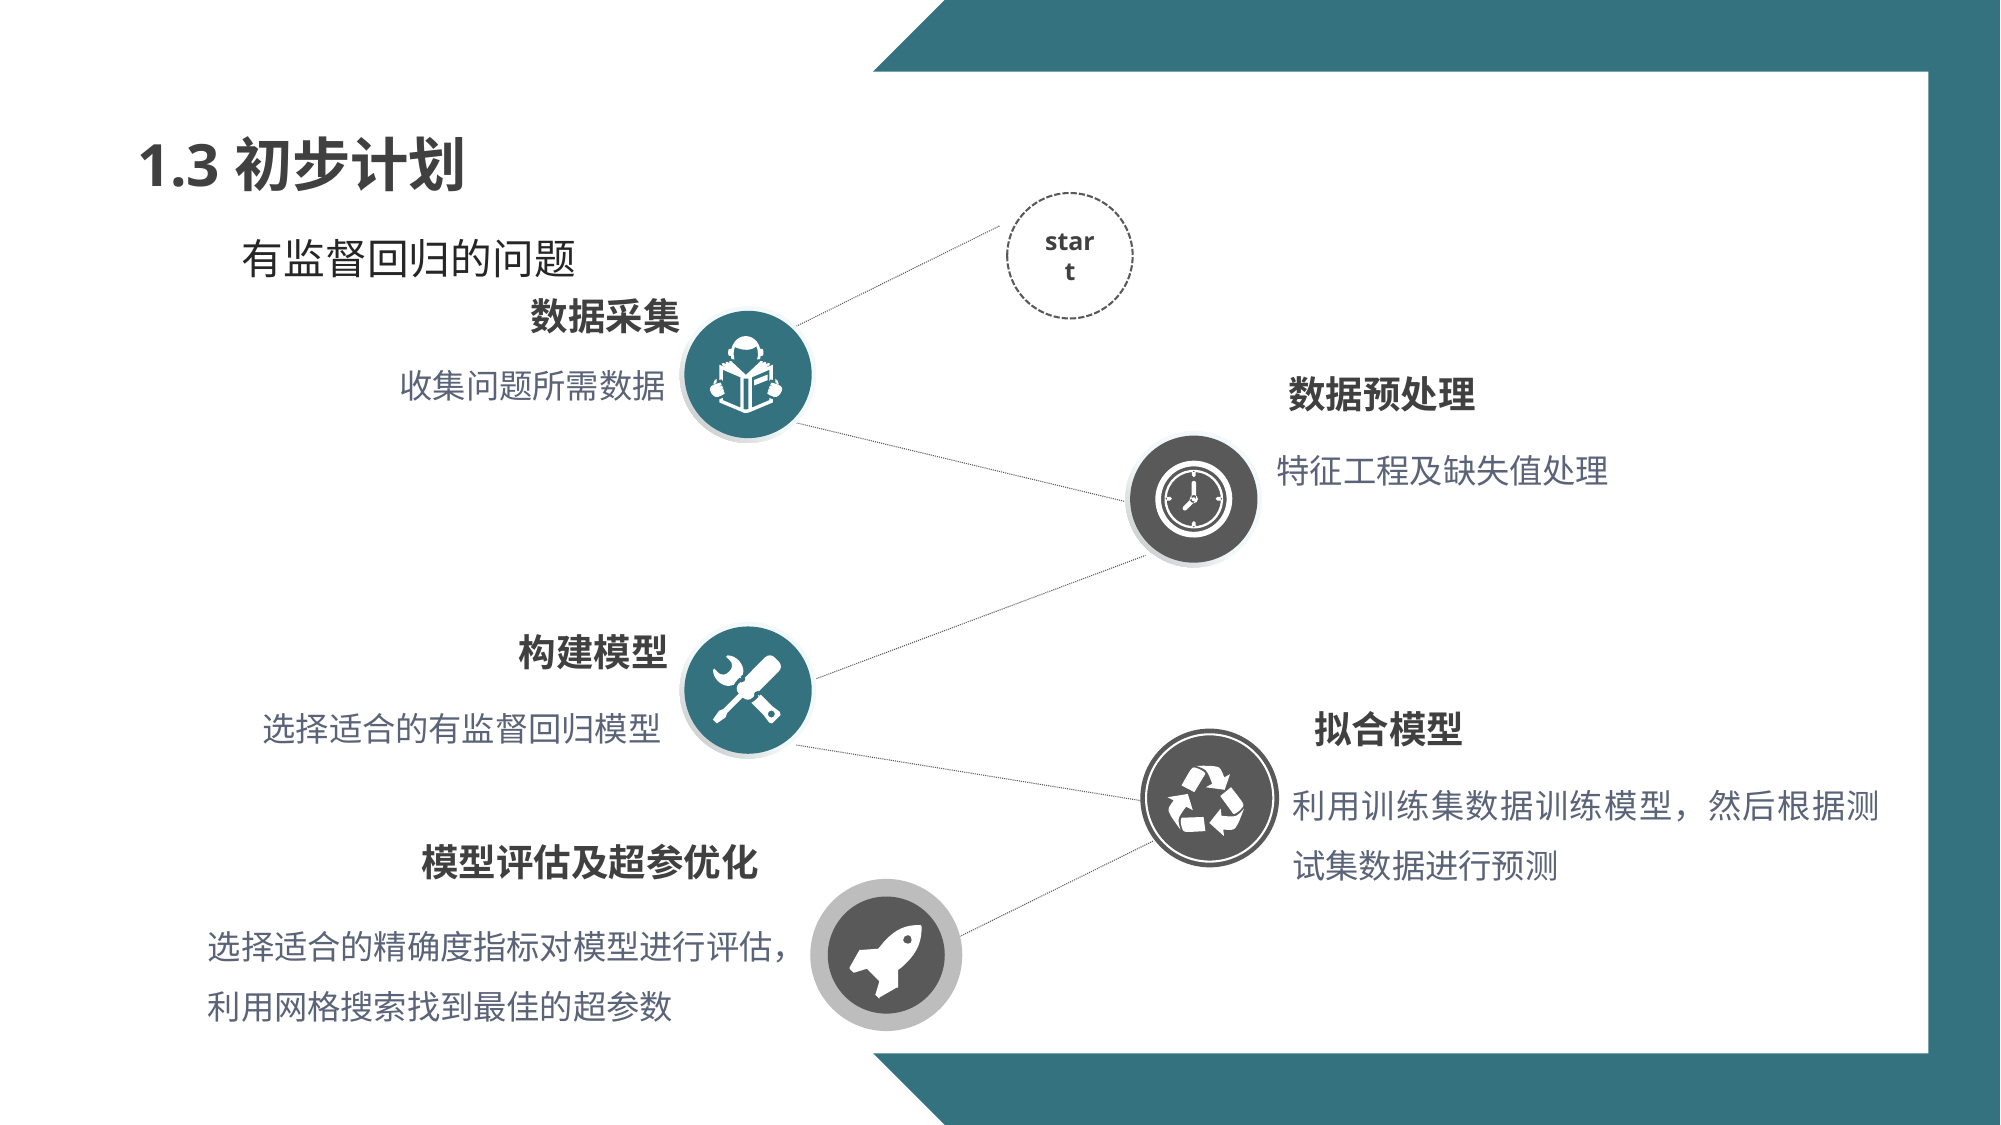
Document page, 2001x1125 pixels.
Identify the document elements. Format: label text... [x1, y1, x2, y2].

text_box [949, 840, 1154, 942]
text_box start [1006, 191, 1134, 320]
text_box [796, 744, 1141, 802]
text_box 1.3初步计划 [122, 92, 511, 206]
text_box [796, 225, 1000, 327]
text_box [816, 555, 1146, 679]
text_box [679, 306, 817, 443]
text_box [679, 621, 817, 759]
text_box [1141, 729, 1279, 867]
text_box 有监督回归的问题 [227, 200, 616, 275]
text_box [1183, 679, 1896, 921]
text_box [1226, 354, 1729, 493]
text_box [796, 422, 1129, 503]
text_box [828, 878, 963, 1032]
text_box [214, 275, 705, 408]
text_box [210, 612, 693, 751]
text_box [1125, 430, 1263, 568]
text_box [192, 821, 828, 1090]
